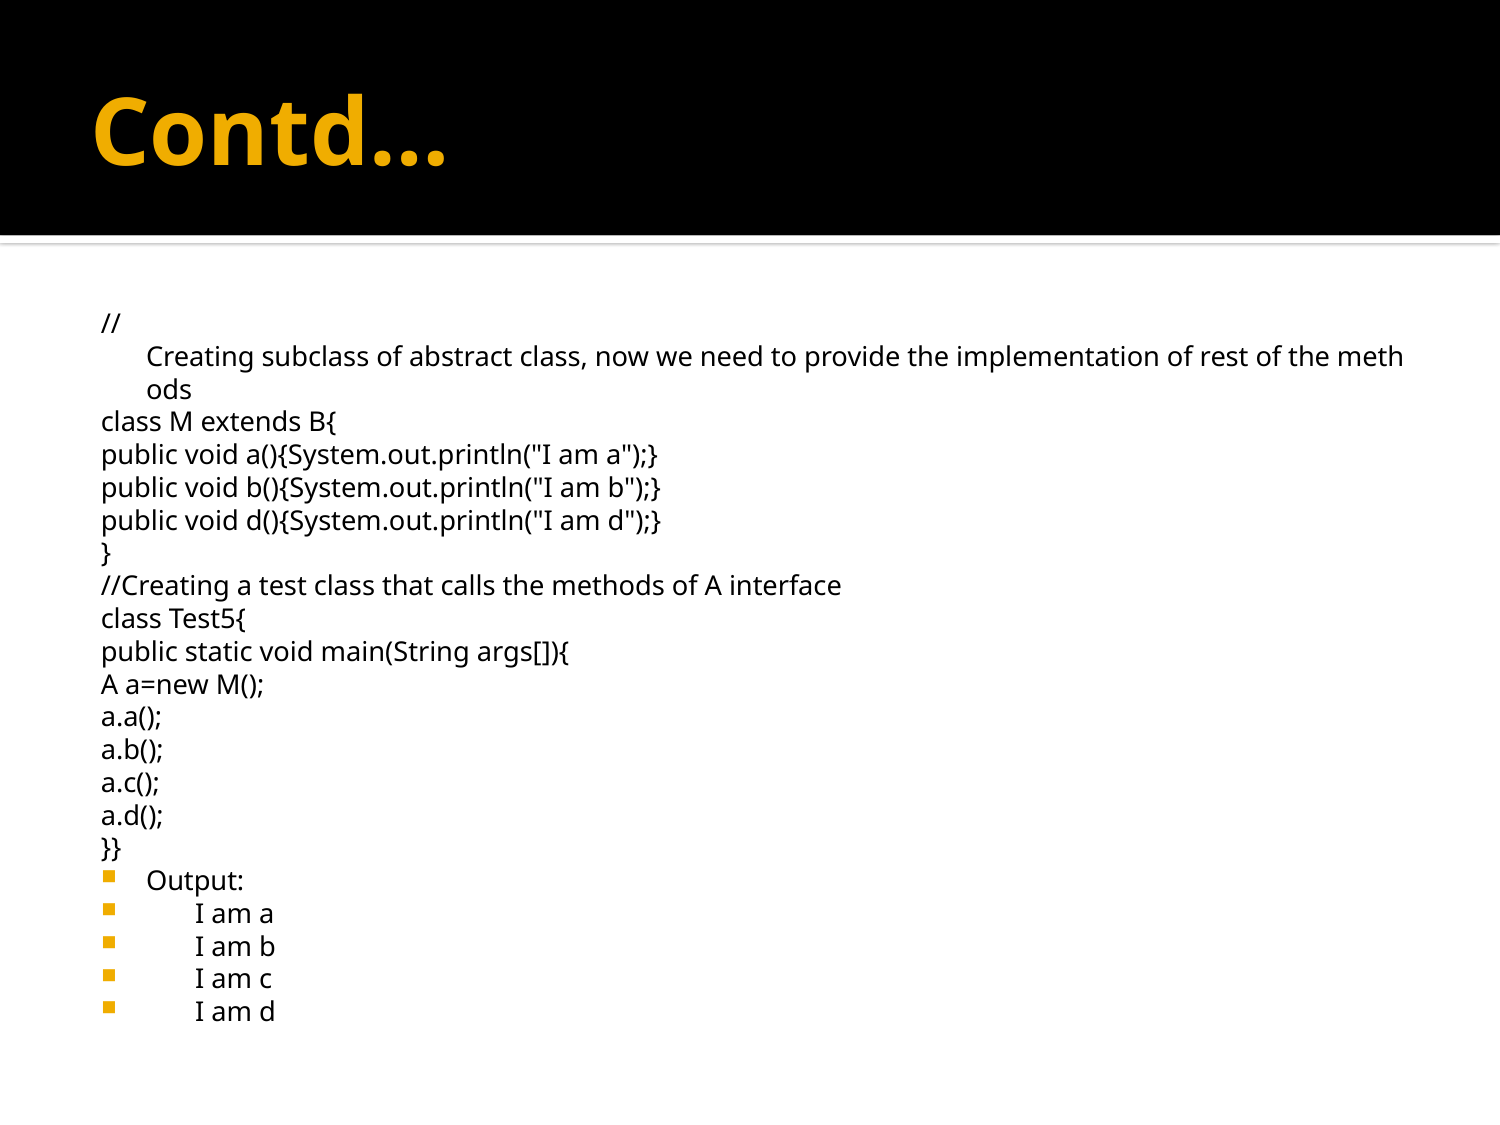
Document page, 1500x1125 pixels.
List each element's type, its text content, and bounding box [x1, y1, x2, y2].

title Contd… [75, 25, 1425, 231]
list //Creating subclass of abstract class, now we need to provide the implementation of rest of the methods class M extends B{ public void a(){System.out.println("I am a");} public void b(){System.out.println("I am b");} public void d(){System.out.println("I am d");} } //Creating a test class that calls the methods of A interface class Test5{ public static void main(String args[]){ A a=new M(); a.a(); a.b(); a.c(); a.d(); }} Output: I am a I am b I am c I am d [75, 291, 1425, 1050]
